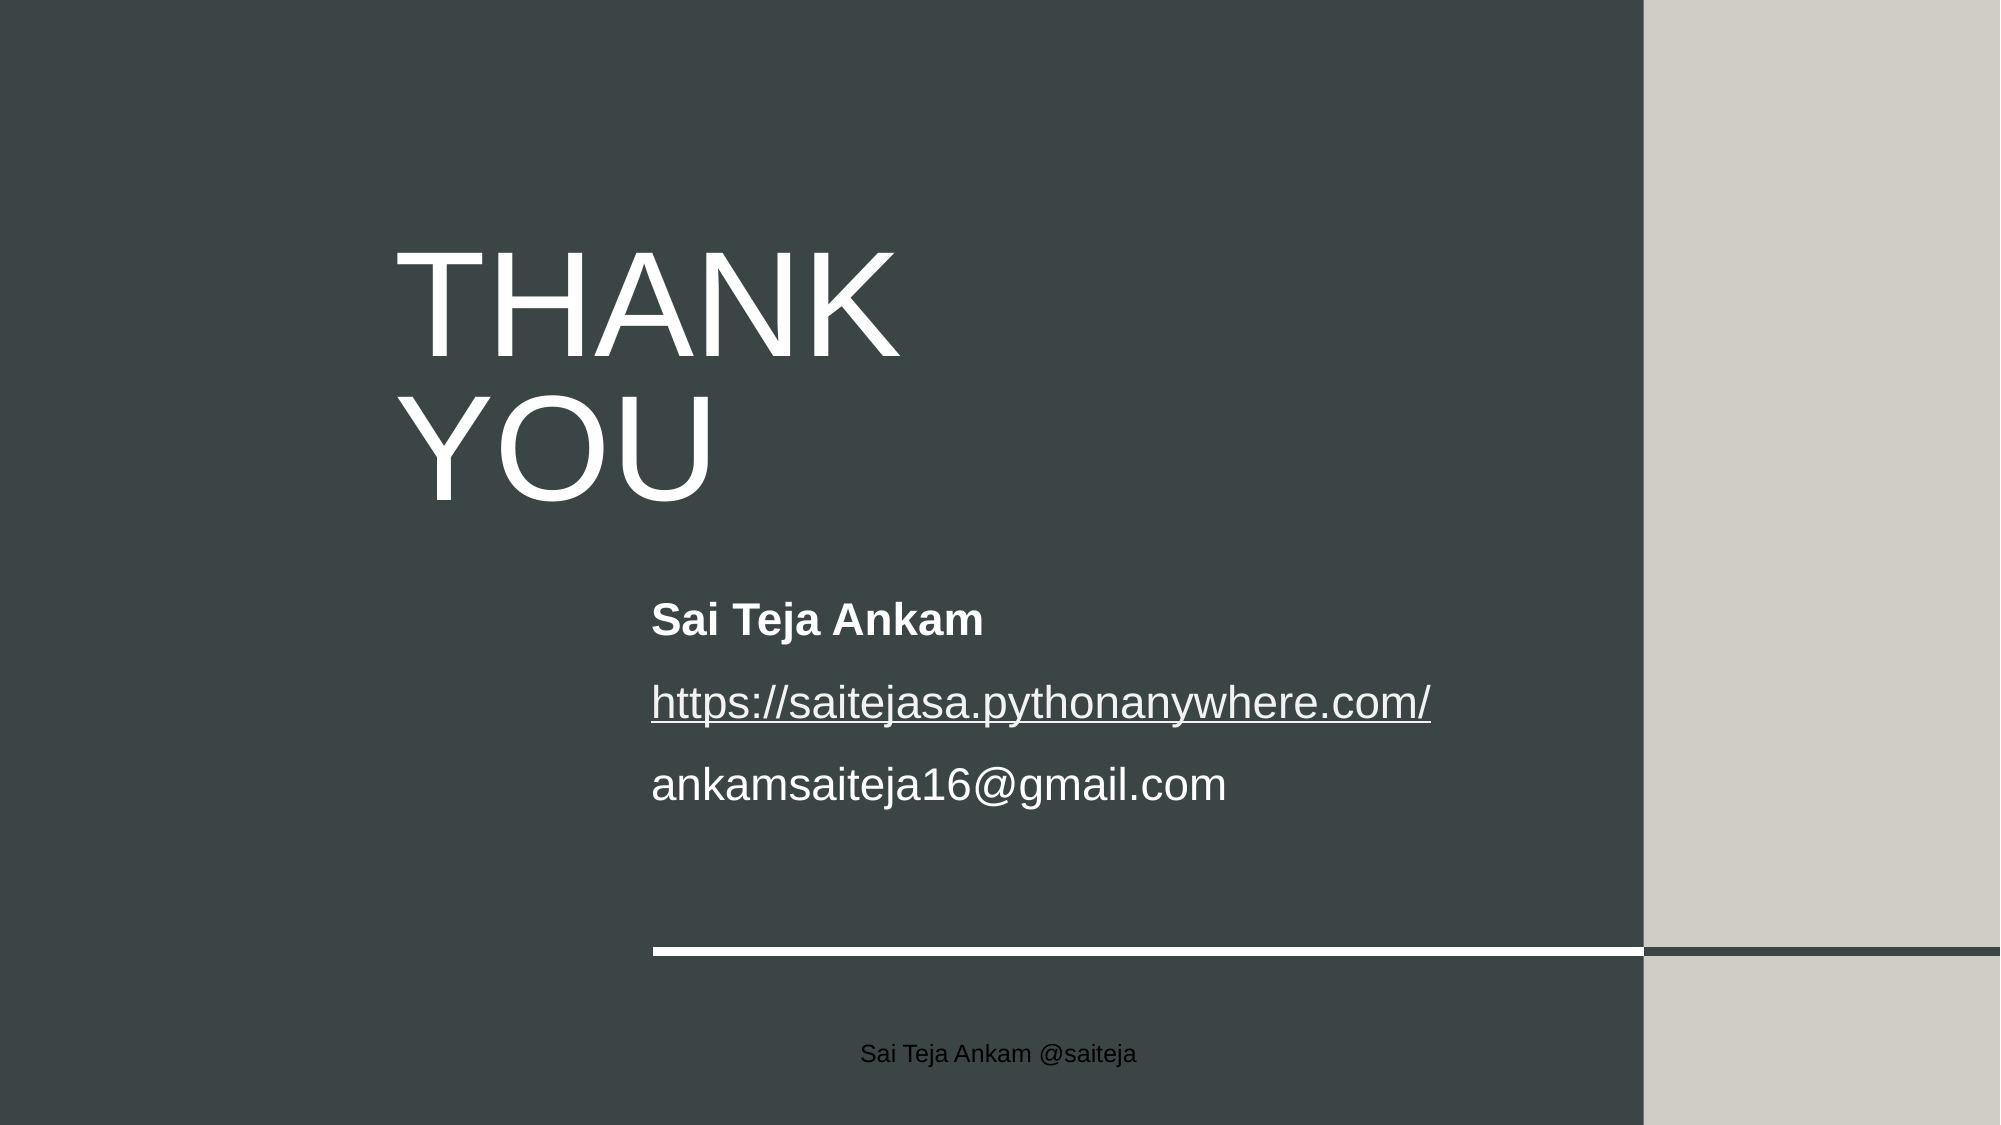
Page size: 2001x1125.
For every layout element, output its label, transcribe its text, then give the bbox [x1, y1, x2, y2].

list Sai Teja Ankam https://saitejasa.pythonanywhere.com/ ankamsaiteja16@gmail.com [636, 554, 1684, 893]
title Thank You [379, 233, 1475, 514]
text_box Sai Teja Ankam @saiteja [845, 1022, 1155, 1083]
